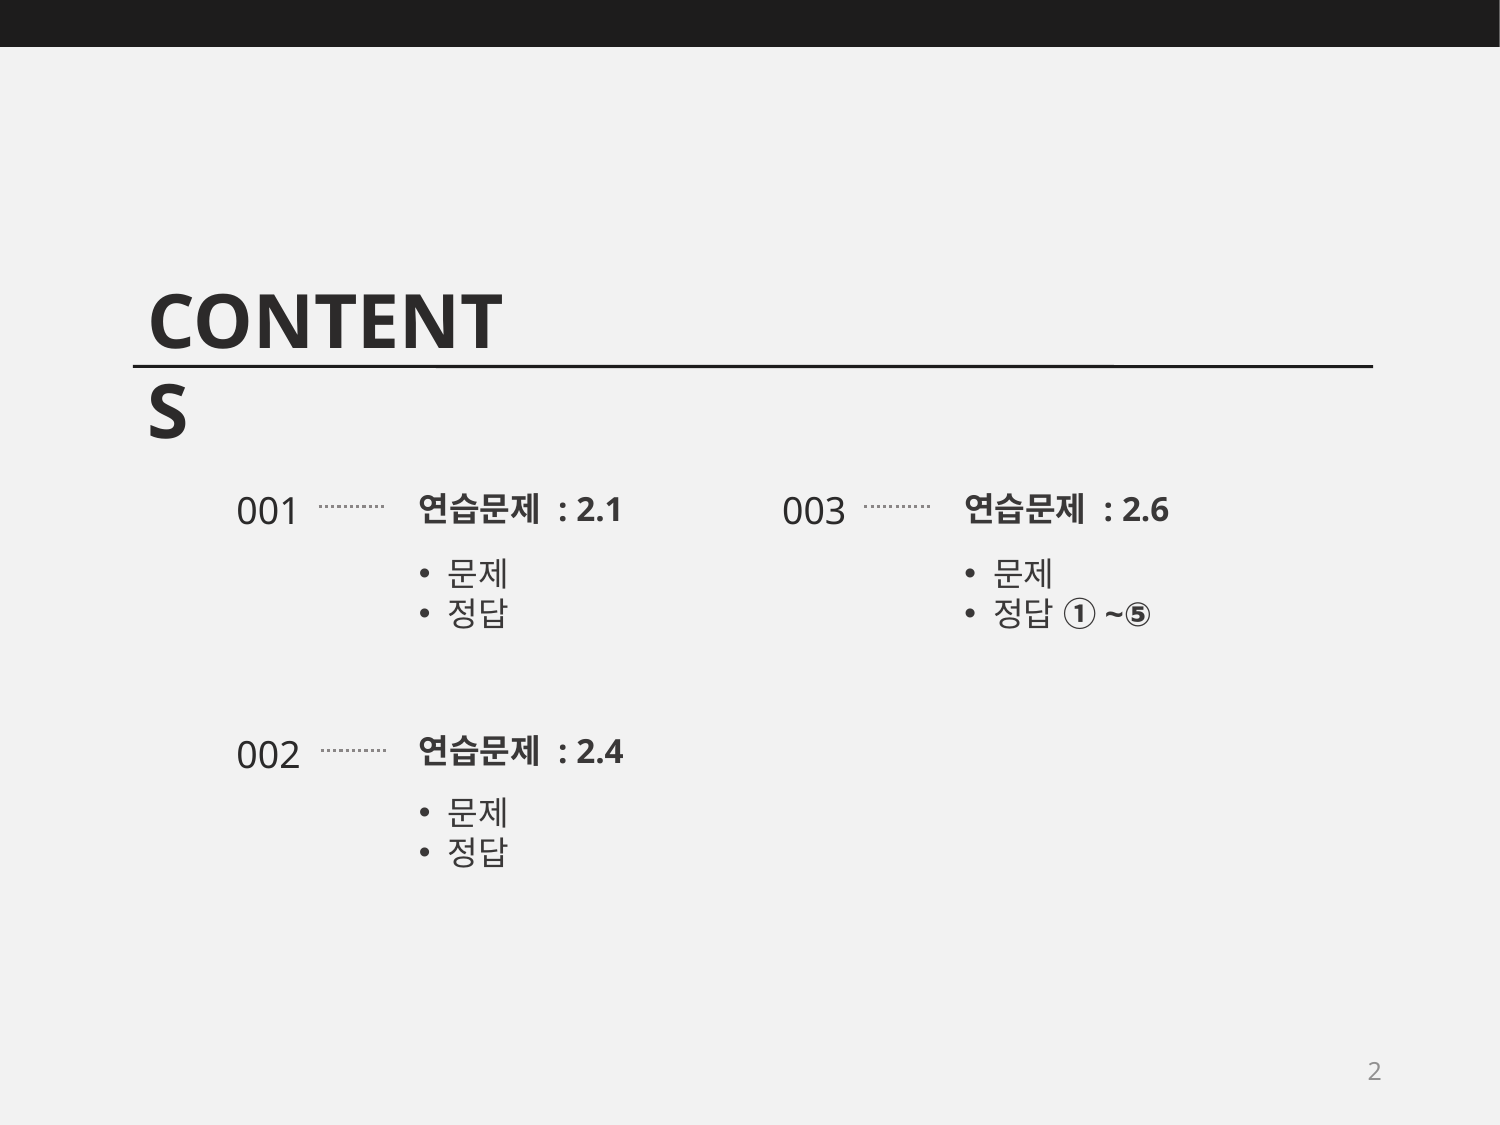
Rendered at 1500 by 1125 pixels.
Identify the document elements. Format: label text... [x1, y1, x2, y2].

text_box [221, 479, 742, 642]
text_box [767, 479, 1288, 642]
slide_number 2 [1059, 1042, 1397, 1103]
text_box CONTENTS [132, 266, 541, 366]
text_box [221, 723, 1096, 881]
text_box [0, 0, 1500, 48]
text_box CONTENTS [132, 367, 541, 461]
